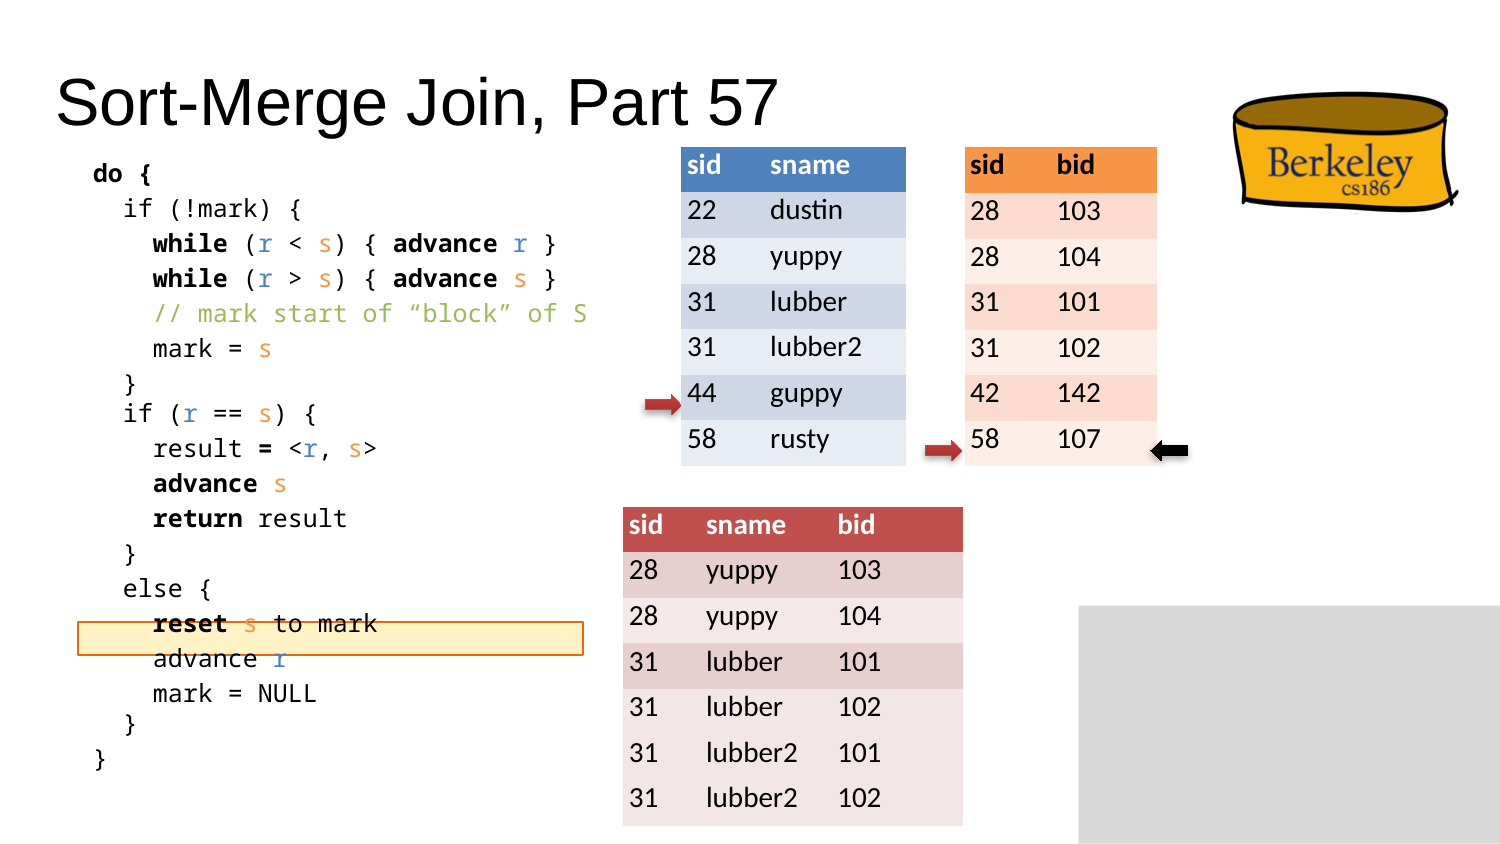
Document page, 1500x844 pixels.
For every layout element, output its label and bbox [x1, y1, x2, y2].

text_box [78, 150, 1500, 580]
title [40, 51, 1275, 239]
picture [1275, 89, 1459, 150]
table_cell [623, 552, 963, 826]
table_header [623, 507, 963, 552]
text_box [77, 621, 583, 656]
